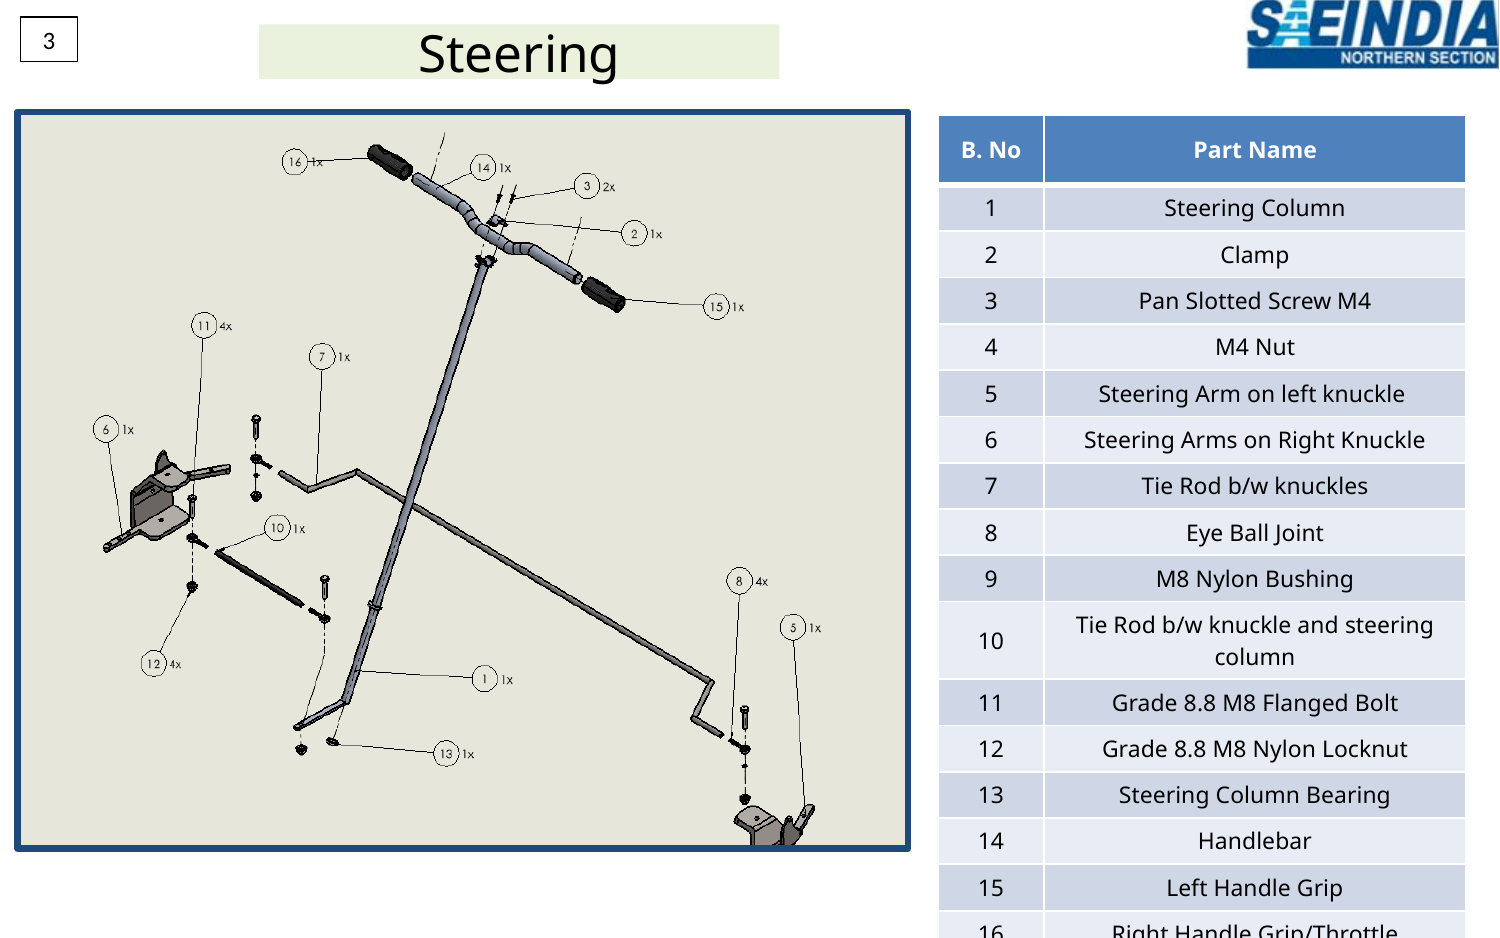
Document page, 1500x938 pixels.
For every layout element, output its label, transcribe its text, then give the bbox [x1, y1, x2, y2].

table_header Part Name [1045, 116, 1465, 182]
table_cell 9 [939, 556, 1043, 601]
table_cell 13 [939, 773, 1043, 817]
table_cell Eye Ball Joint [1045, 510, 1465, 554]
table_cell 2 [939, 232, 1043, 277]
table_cell 5 [939, 371, 1043, 416]
table_cell Grade 8.8 M8 Nylon Locknut [1045, 726, 1465, 771]
table_cell 4 [939, 325, 1043, 369]
table_cell Handlebar [1045, 819, 1465, 863]
table_cell 1 [939, 188, 1043, 230]
picture [1245, 0, 1500, 80]
table_cell Steering Arms on Right Knuckle [1045, 417, 1465, 462]
table_cell 3 [939, 278, 1043, 323]
table_cell Clamp [1045, 232, 1465, 277]
table_cell M8 Nylon Bushing [1045, 556, 1465, 601]
table_cell Steering Column Bearing [1045, 773, 1465, 817]
text_box 3 [20, 16, 78, 62]
table_cell 16 [939, 912, 1043, 938]
table_cell 6 [939, 417, 1043, 462]
table_cell Steering Arm on left knuckle [1045, 371, 1465, 416]
table_cell 10 [939, 602, 1043, 678]
table_cell Tie Rod b/w knuckles [1045, 464, 1465, 508]
table_cell Tie Rod b/w knuckle and steering column [1045, 602, 1465, 678]
table_cell 12 [939, 726, 1043, 771]
table_header B. No [939, 116, 1043, 182]
table_cell Grade 8.8 M8 Flanged Bolt [1045, 680, 1465, 725]
table_cell Left Handle Grip [1045, 865, 1465, 910]
table_cell 15 [939, 865, 1043, 910]
table_cell Pan Slotted Screw M4 [1045, 278, 1465, 323]
table_cell M4 Nut [1045, 325, 1465, 369]
table_cell 8 [939, 510, 1043, 554]
table_cell Steering Column [1045, 188, 1465, 230]
table_cell Right Handle Grip/Throttle [1045, 912, 1465, 938]
table_cell 11 [939, 680, 1043, 725]
table_cell 14 [939, 819, 1043, 863]
table_cell 7 [939, 464, 1043, 508]
title Steering [259, 24, 780, 79]
picture [20, 114, 906, 846]
